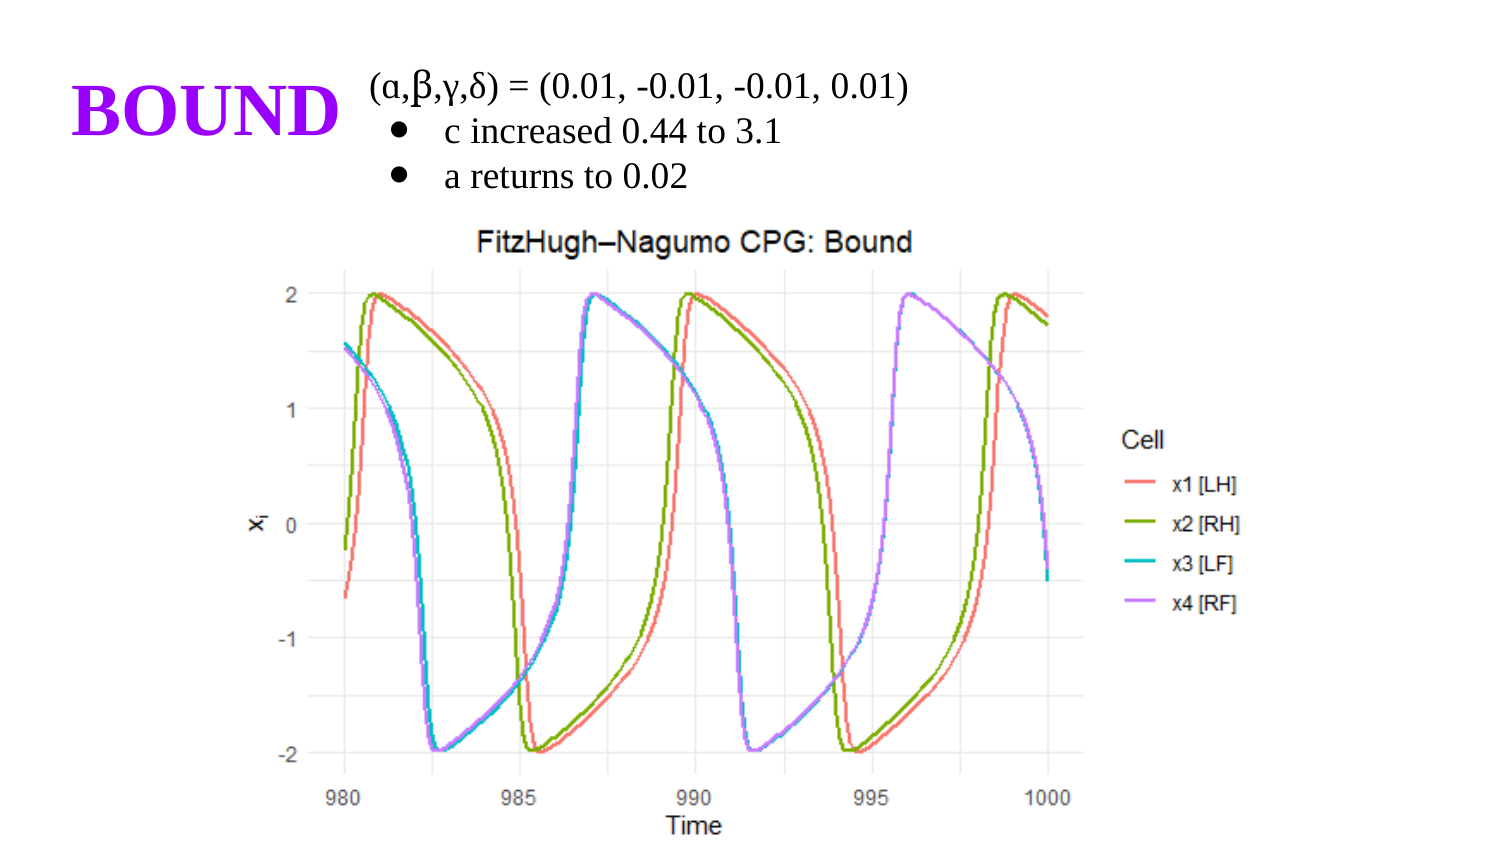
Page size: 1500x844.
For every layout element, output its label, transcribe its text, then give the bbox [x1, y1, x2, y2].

picture [233, 214, 1266, 844]
text_box (ɑ,ꞵ,γ,δ) = (0.01, -0.01, -0.01, 0.01) c increased 0.44 to 3.1 a returns to 0.02 [354, 45, 954, 211]
text_box BOUND [33, 45, 354, 166]
